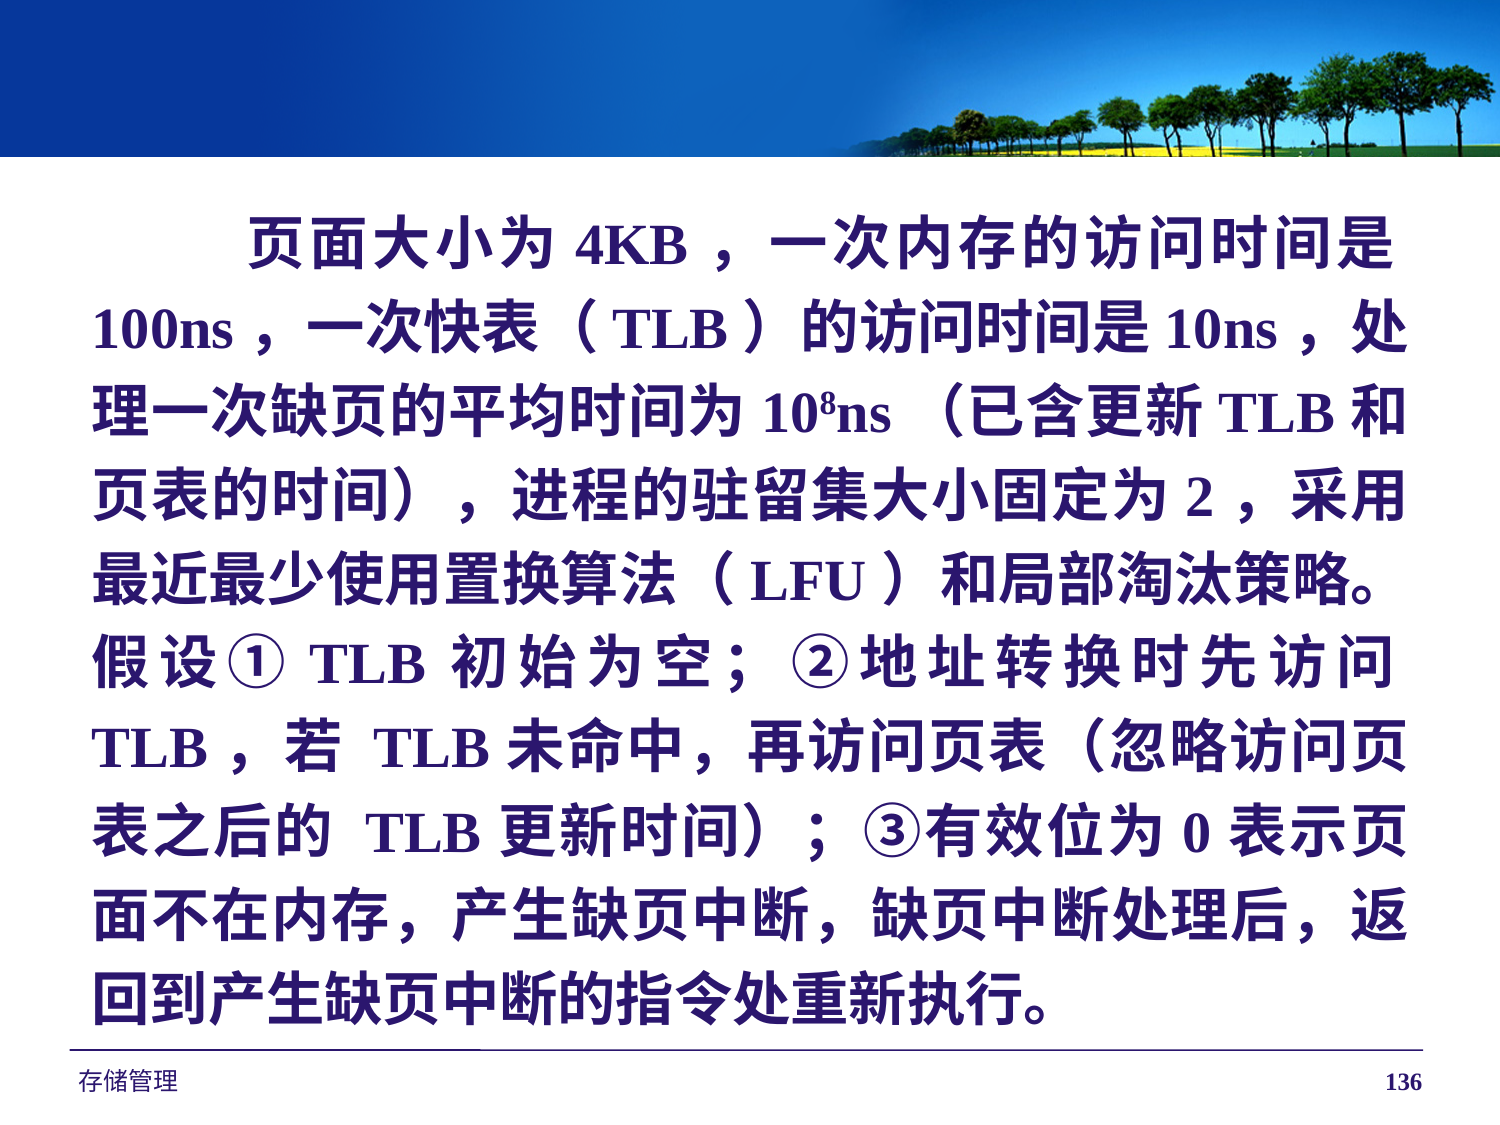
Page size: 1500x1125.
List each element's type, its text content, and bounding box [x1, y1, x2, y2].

text_box 页面大小为4KB，一次内存的访问时间是100ns，一次快表（TLB）的访问时间是10ns，处理一次缺页的平均时间为108ns（已含更新TLB和页表的时间），进程的驻留集大小固定为2，采用最近最少使用置换算法（LFU）和局部淘汰策略。假设①TLB初始为空；②地址转换时先访问TLB，若 TLB未命中，再访问页表（忽略访问页表之后的 TLB更新时间）；③有效位为0表示页面不在内存，产生缺页中断，缺页中断处理后，返回到产生缺页中断的指令处重新执行。 [76, 184, 1424, 1039]
picture [0, 0, 1500, 157]
footer 136 [962, 1057, 1438, 1095]
slide_number 存储管理 [63, 1057, 414, 1095]
